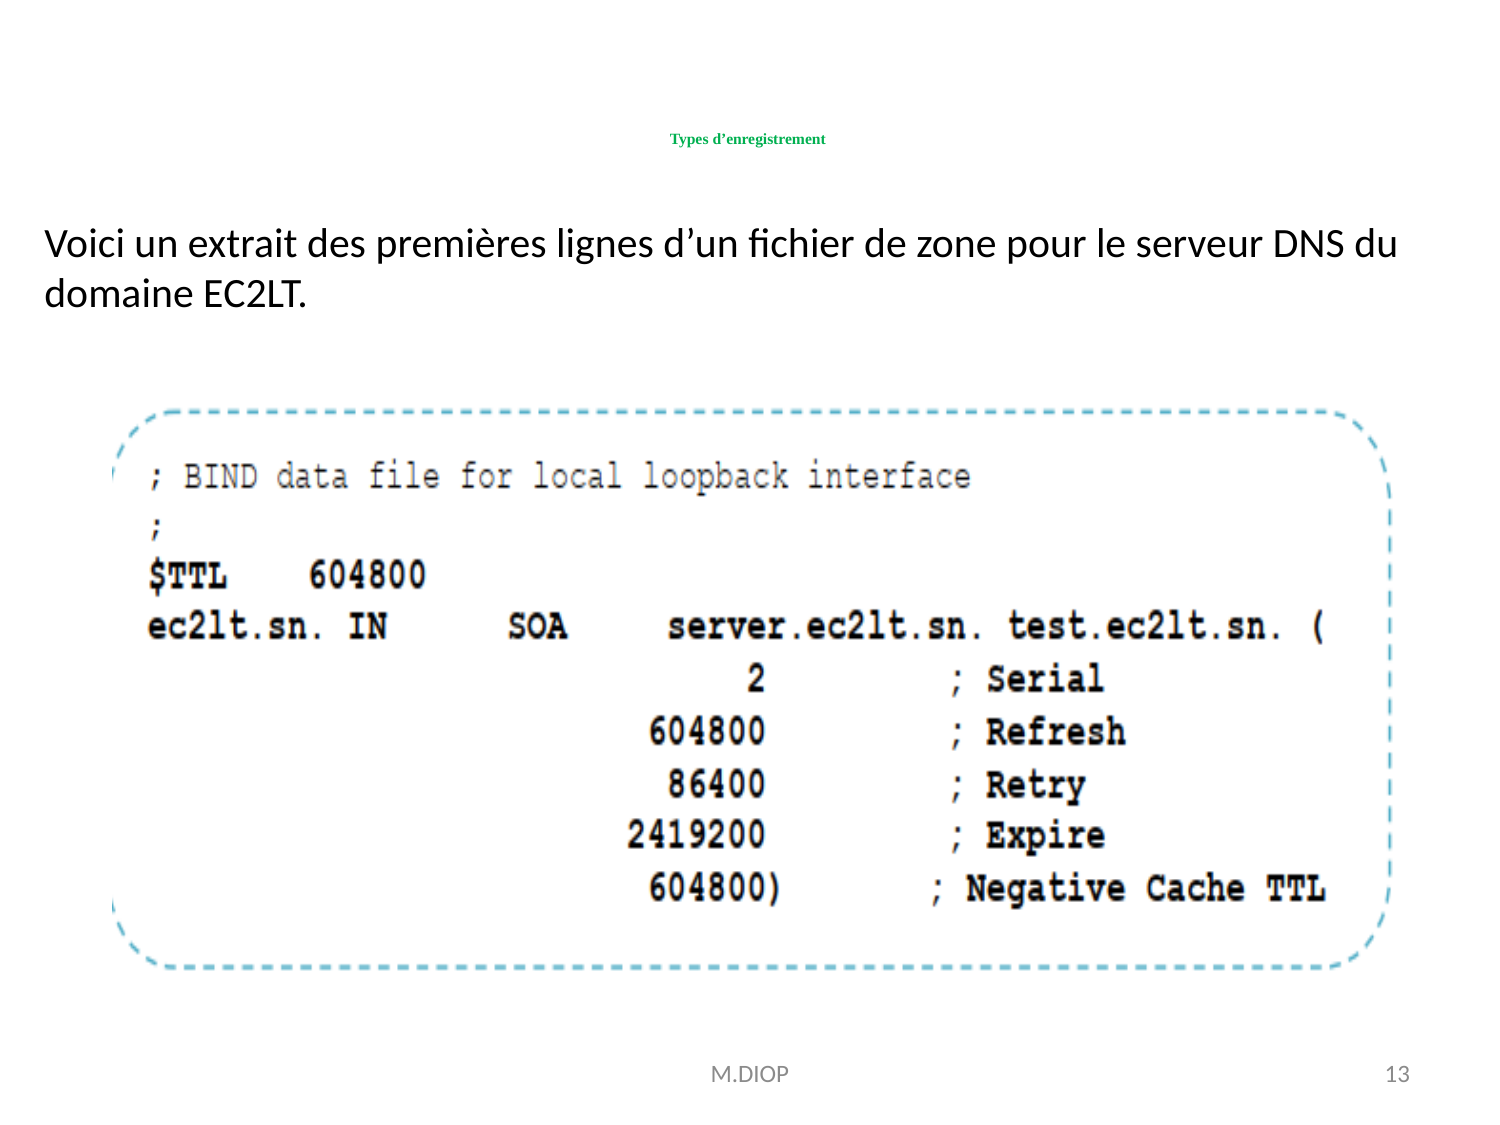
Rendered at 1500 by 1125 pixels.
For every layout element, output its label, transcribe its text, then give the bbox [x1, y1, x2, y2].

footer M.DIOP [512, 1042, 988, 1103]
picture [111, 388, 1412, 977]
list Voici un extrait des premières lignes d’un fichier de zone pour le serveur DNS du domaine EC2LT. [29, 208, 1500, 1035]
title Types d’enregistrement [75, 45, 1425, 208]
slide_number 13 [1074, 1042, 1425, 1103]
